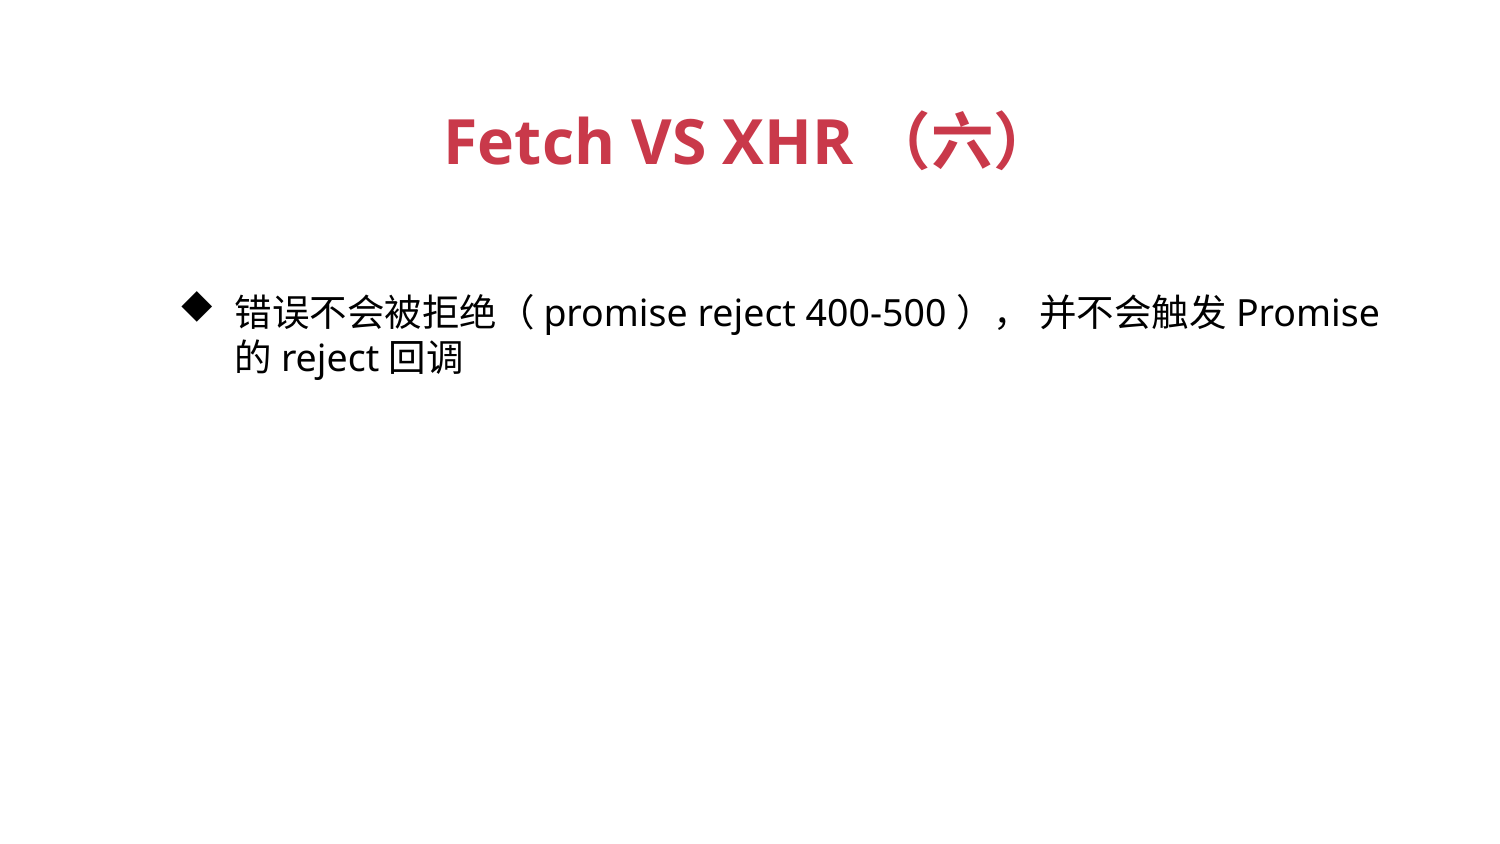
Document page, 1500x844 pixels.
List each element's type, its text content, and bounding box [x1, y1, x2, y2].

text_box Fetch VS XHR（六） [428, 94, 1072, 185]
text_box 错误不会被拒绝（promise reject 400-500）， 并不会触发Promise的reject回调 [88, 281, 1439, 387]
